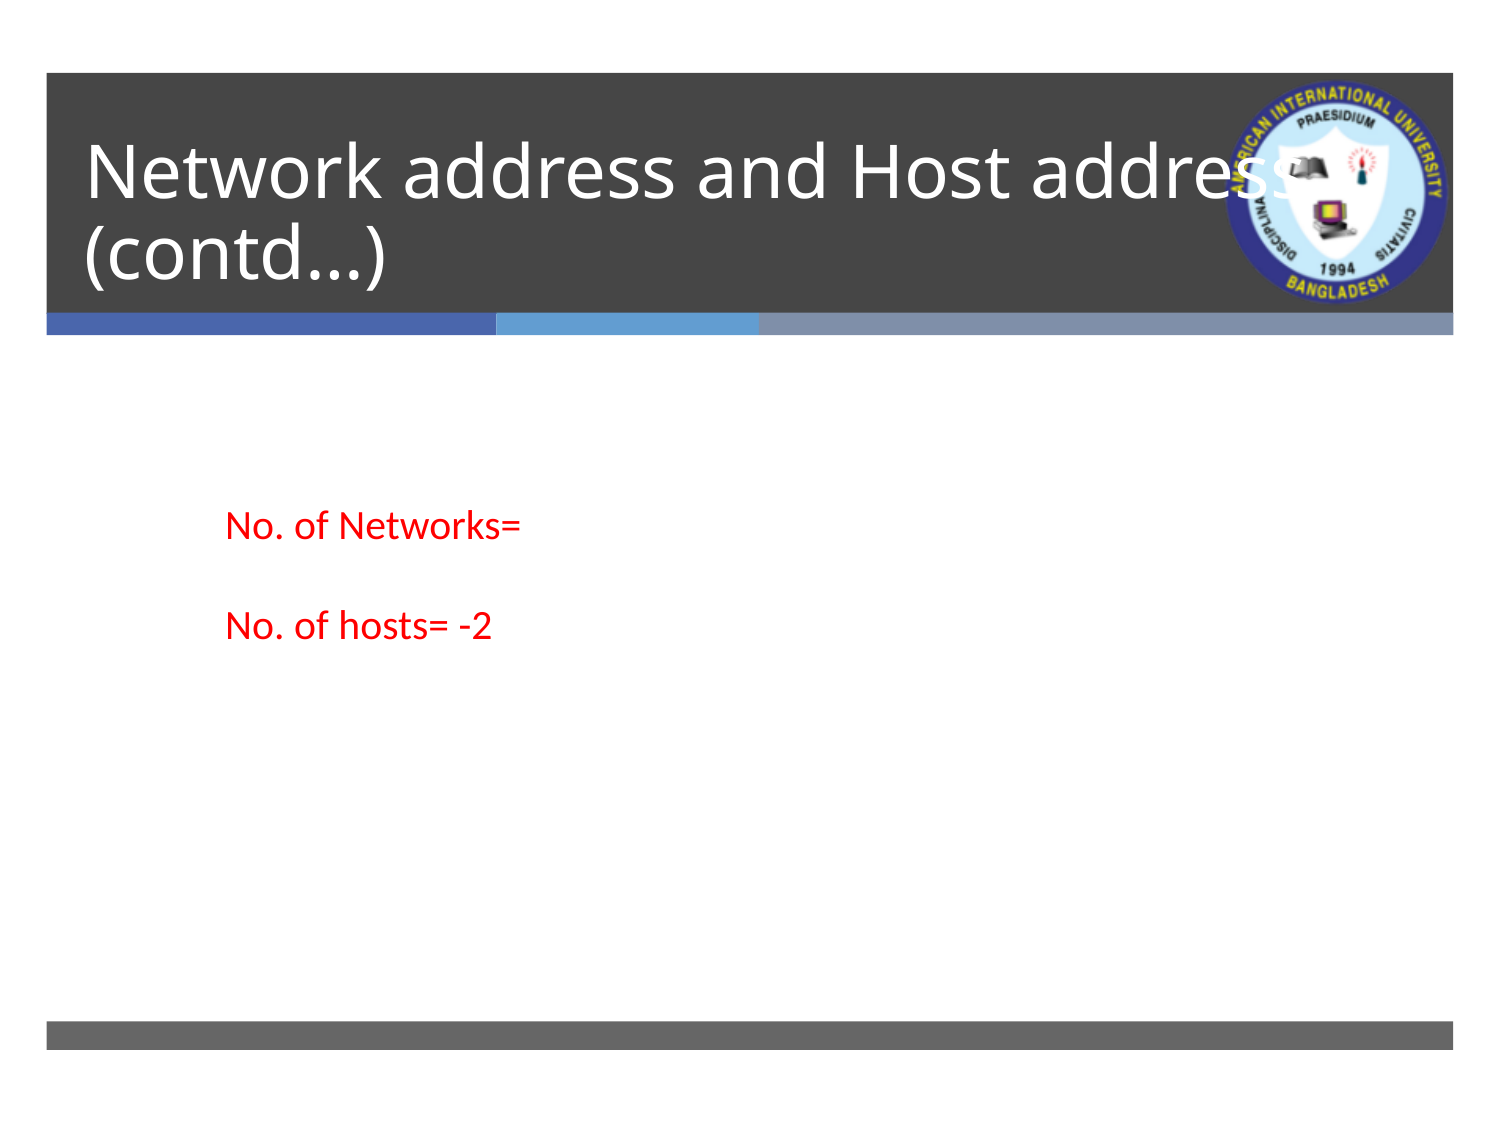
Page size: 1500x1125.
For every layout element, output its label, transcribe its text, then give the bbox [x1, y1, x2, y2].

title Network address and Host address (contd…) [69, 123, 1351, 303]
picture [1220, 75, 1454, 310]
